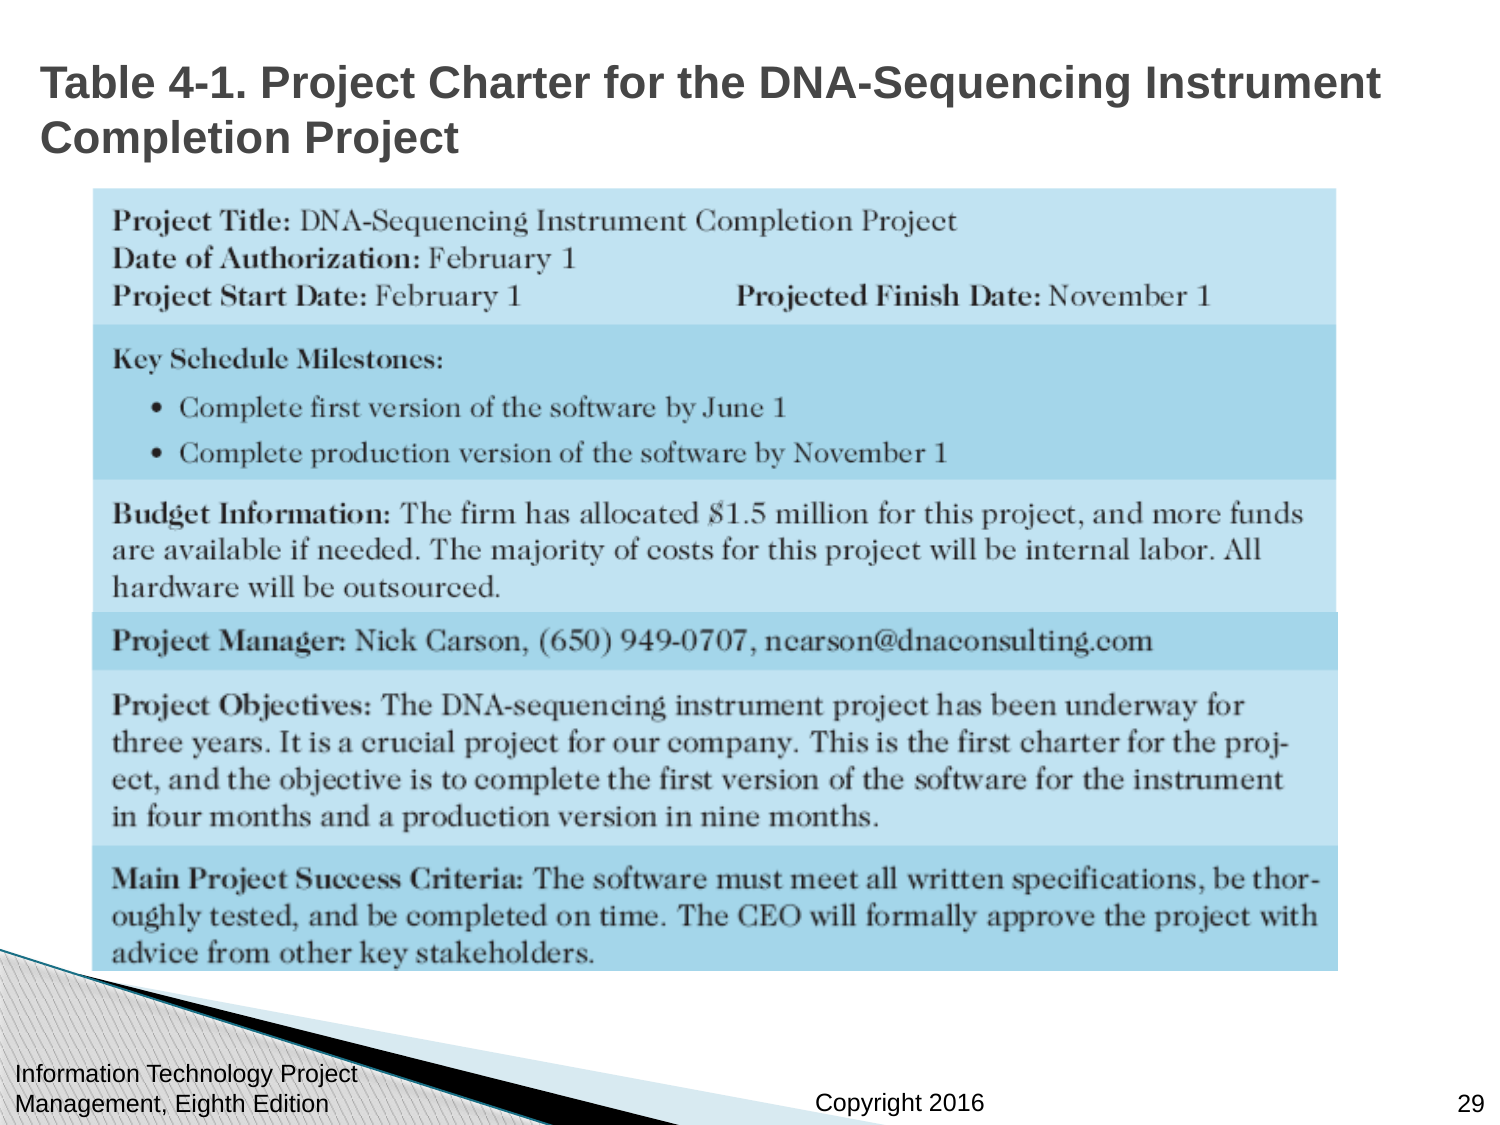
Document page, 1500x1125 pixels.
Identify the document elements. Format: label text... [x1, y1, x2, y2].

slide_number 29 [1412, 1065, 1500, 1125]
picture [74, 187, 1338, 972]
footer Information Technology Project Management, Eighth Edition [0, 1065, 386, 1125]
title Table 4-1. Project Charter for the DNA-Sequencing Instrument Completion Project [24, 45, 1463, 233]
